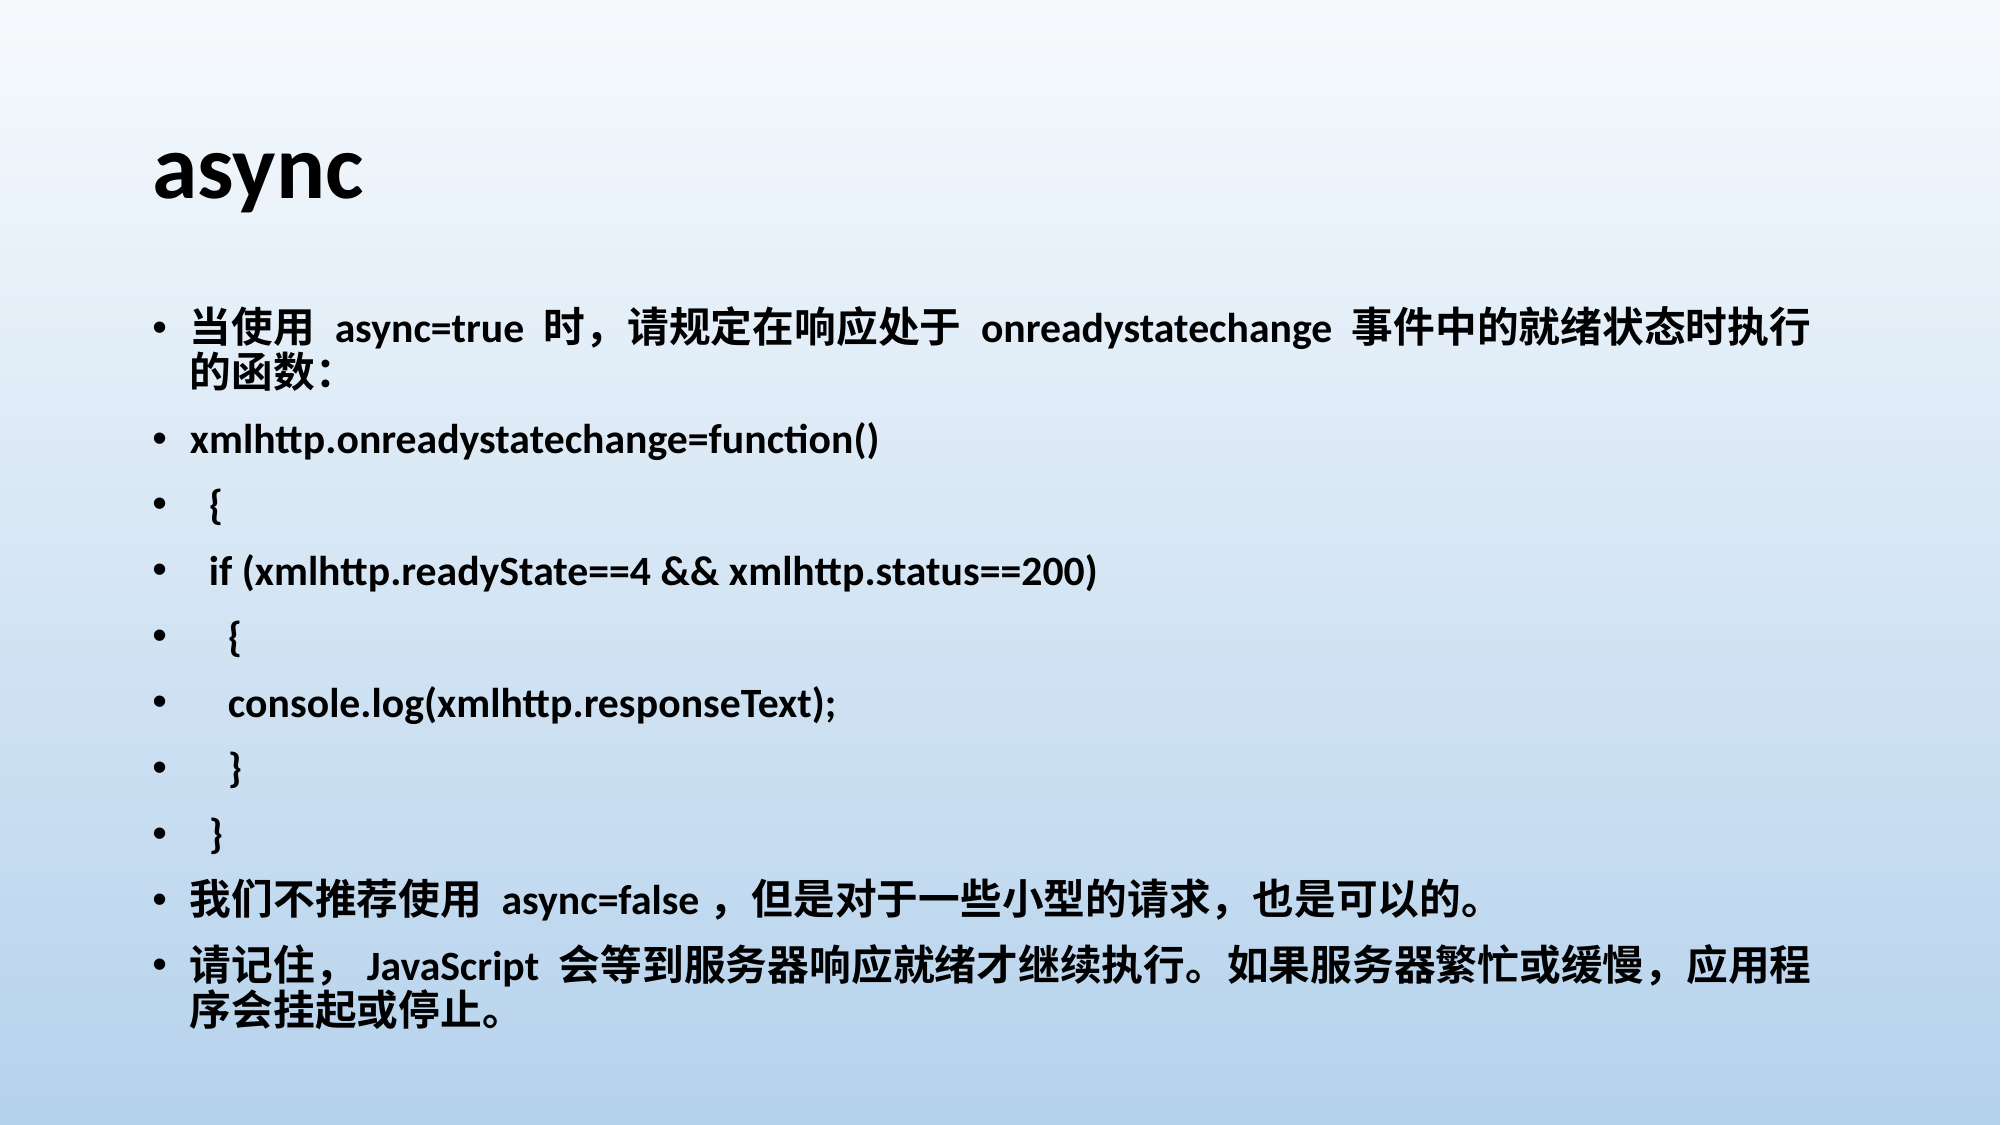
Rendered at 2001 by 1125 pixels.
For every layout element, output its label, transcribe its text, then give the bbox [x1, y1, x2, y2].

list 当使用 async=true 时，请规定在响应处于 onreadystatechange 事件中的就绪状态时执行的函数： xmlhttp.onreadystatechange=function() { if (xmlhttp.readyState==4 && xmlhttp.status==200) { console.log(xmlhttp.responseText); } } 我们不推荐使用 async=false，但是对于一些小型的请求，也是可以的。 请记住，JavaScript 会等到服务器响应就绪才继续执行。如果服务器繁忙或缓慢，应用程序会挂起或停止。 [137, 299, 1863, 1014]
title async [137, 59, 1863, 278]
